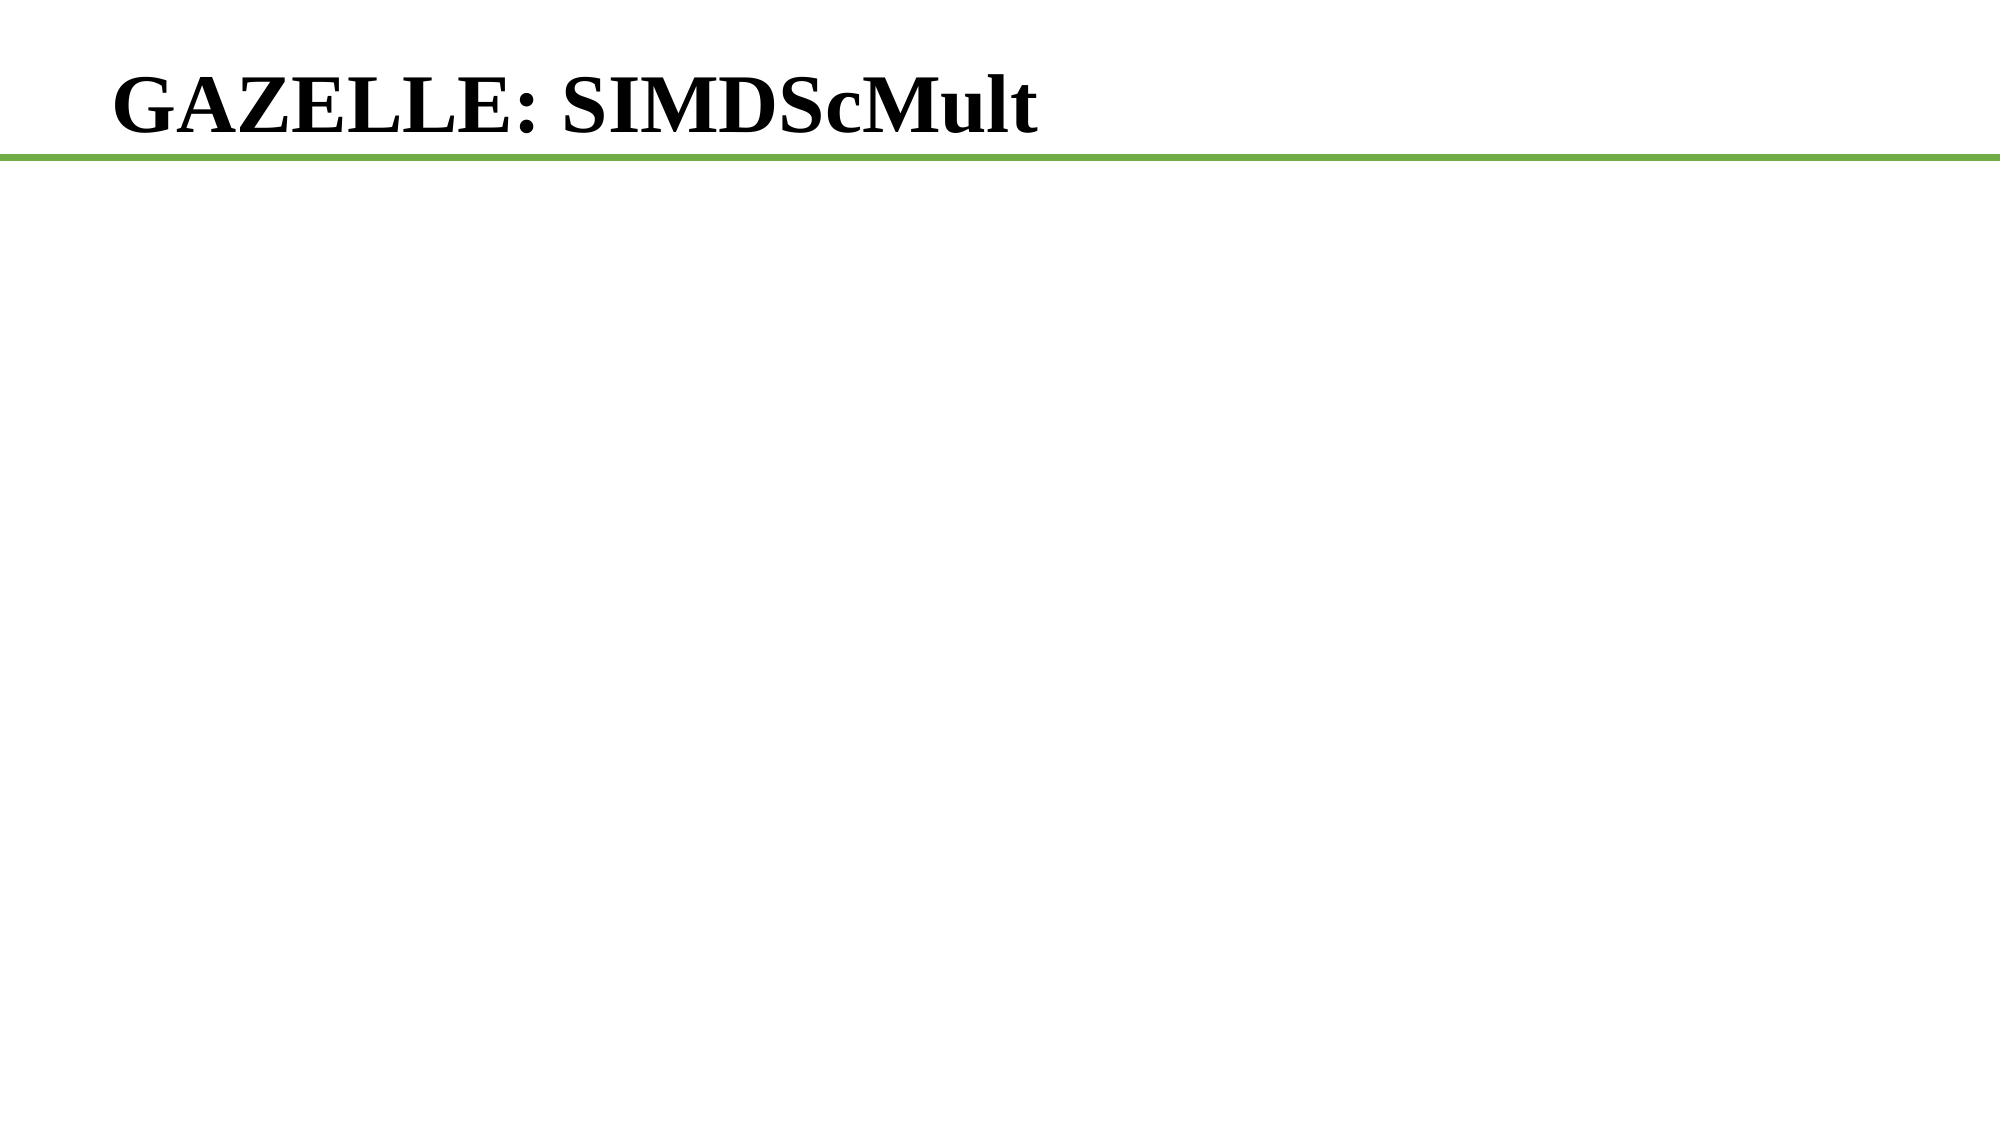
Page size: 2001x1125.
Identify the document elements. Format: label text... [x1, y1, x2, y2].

text_box GAZELLE: SIMDScMult [96, 41, 1054, 157]
